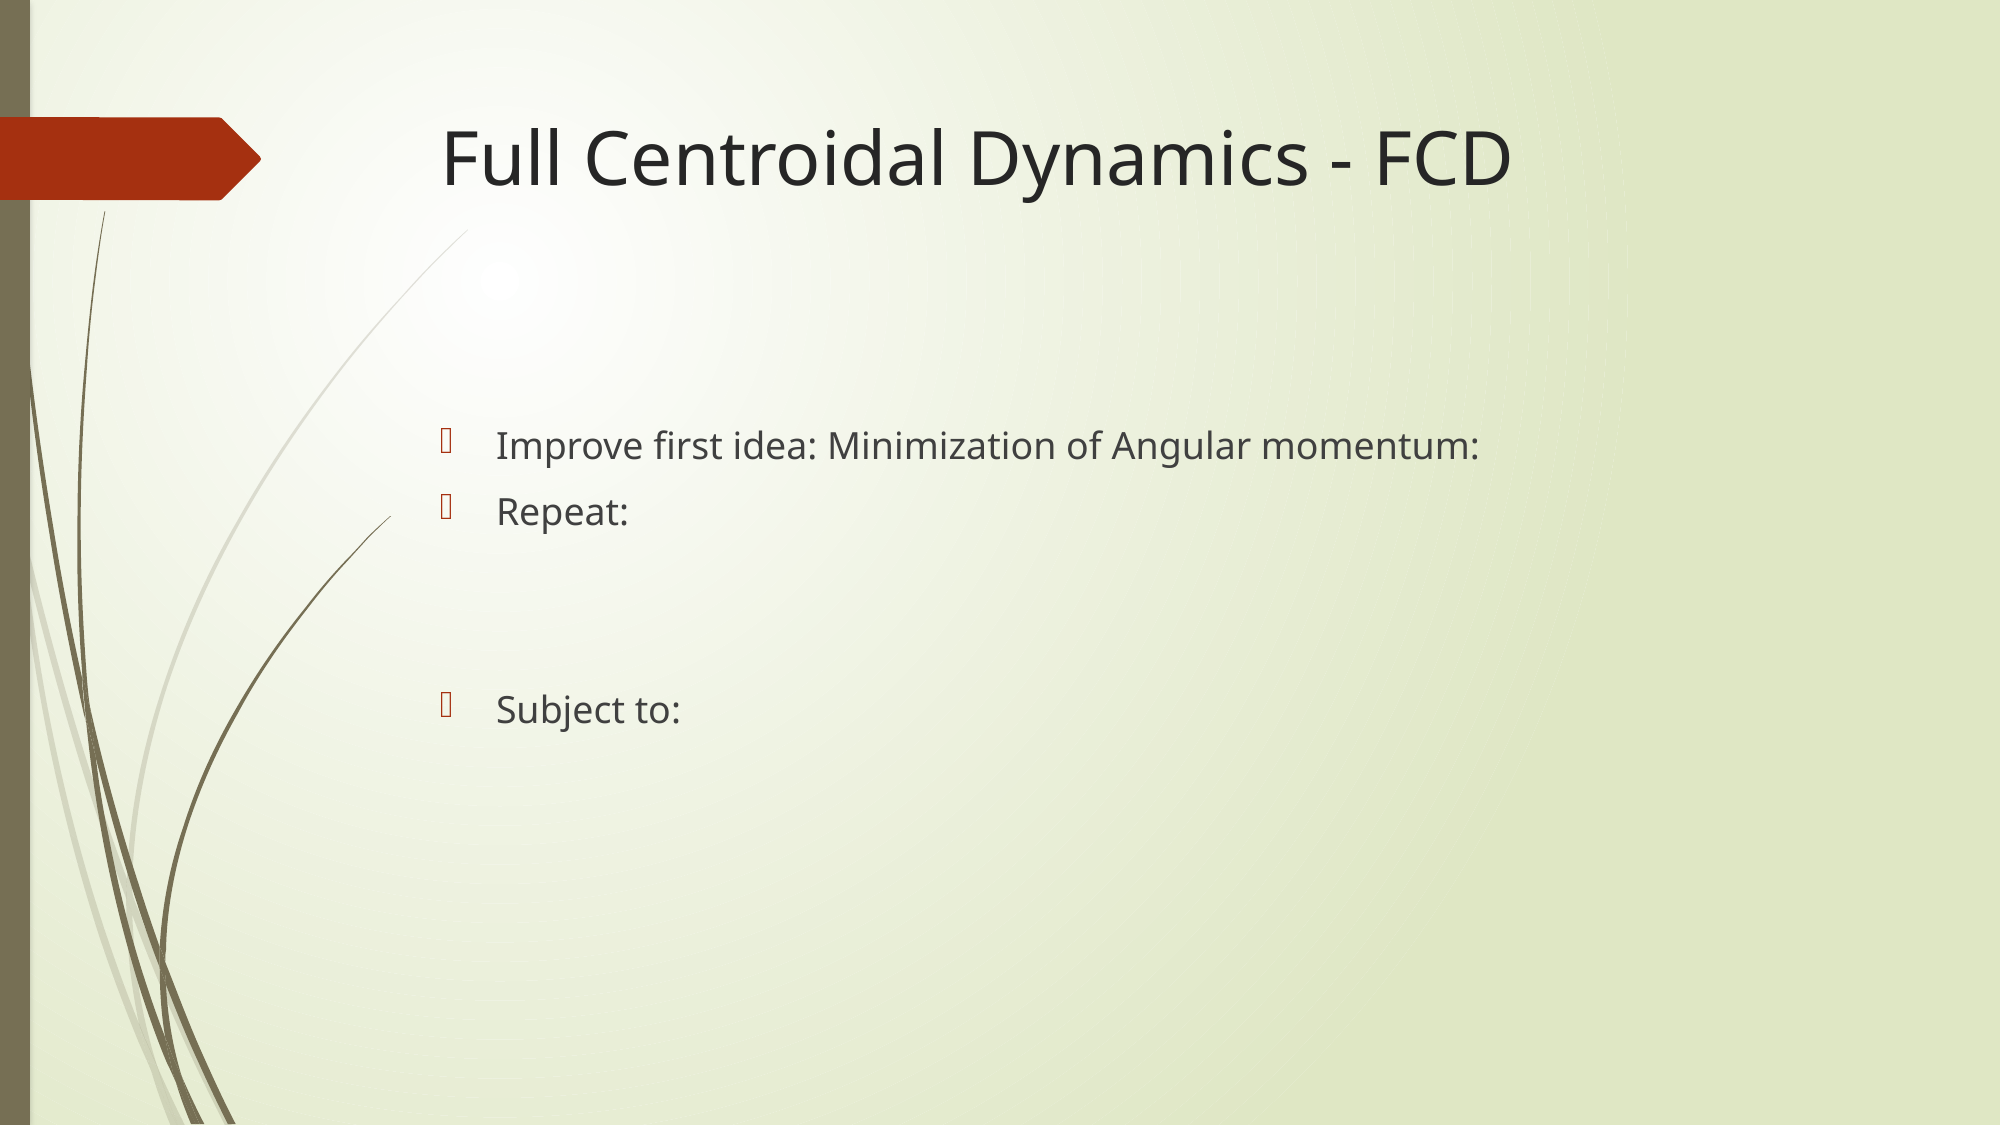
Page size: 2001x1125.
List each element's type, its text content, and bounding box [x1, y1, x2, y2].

title Full Centroidal Dynamics - FCD [425, 102, 1888, 313]
